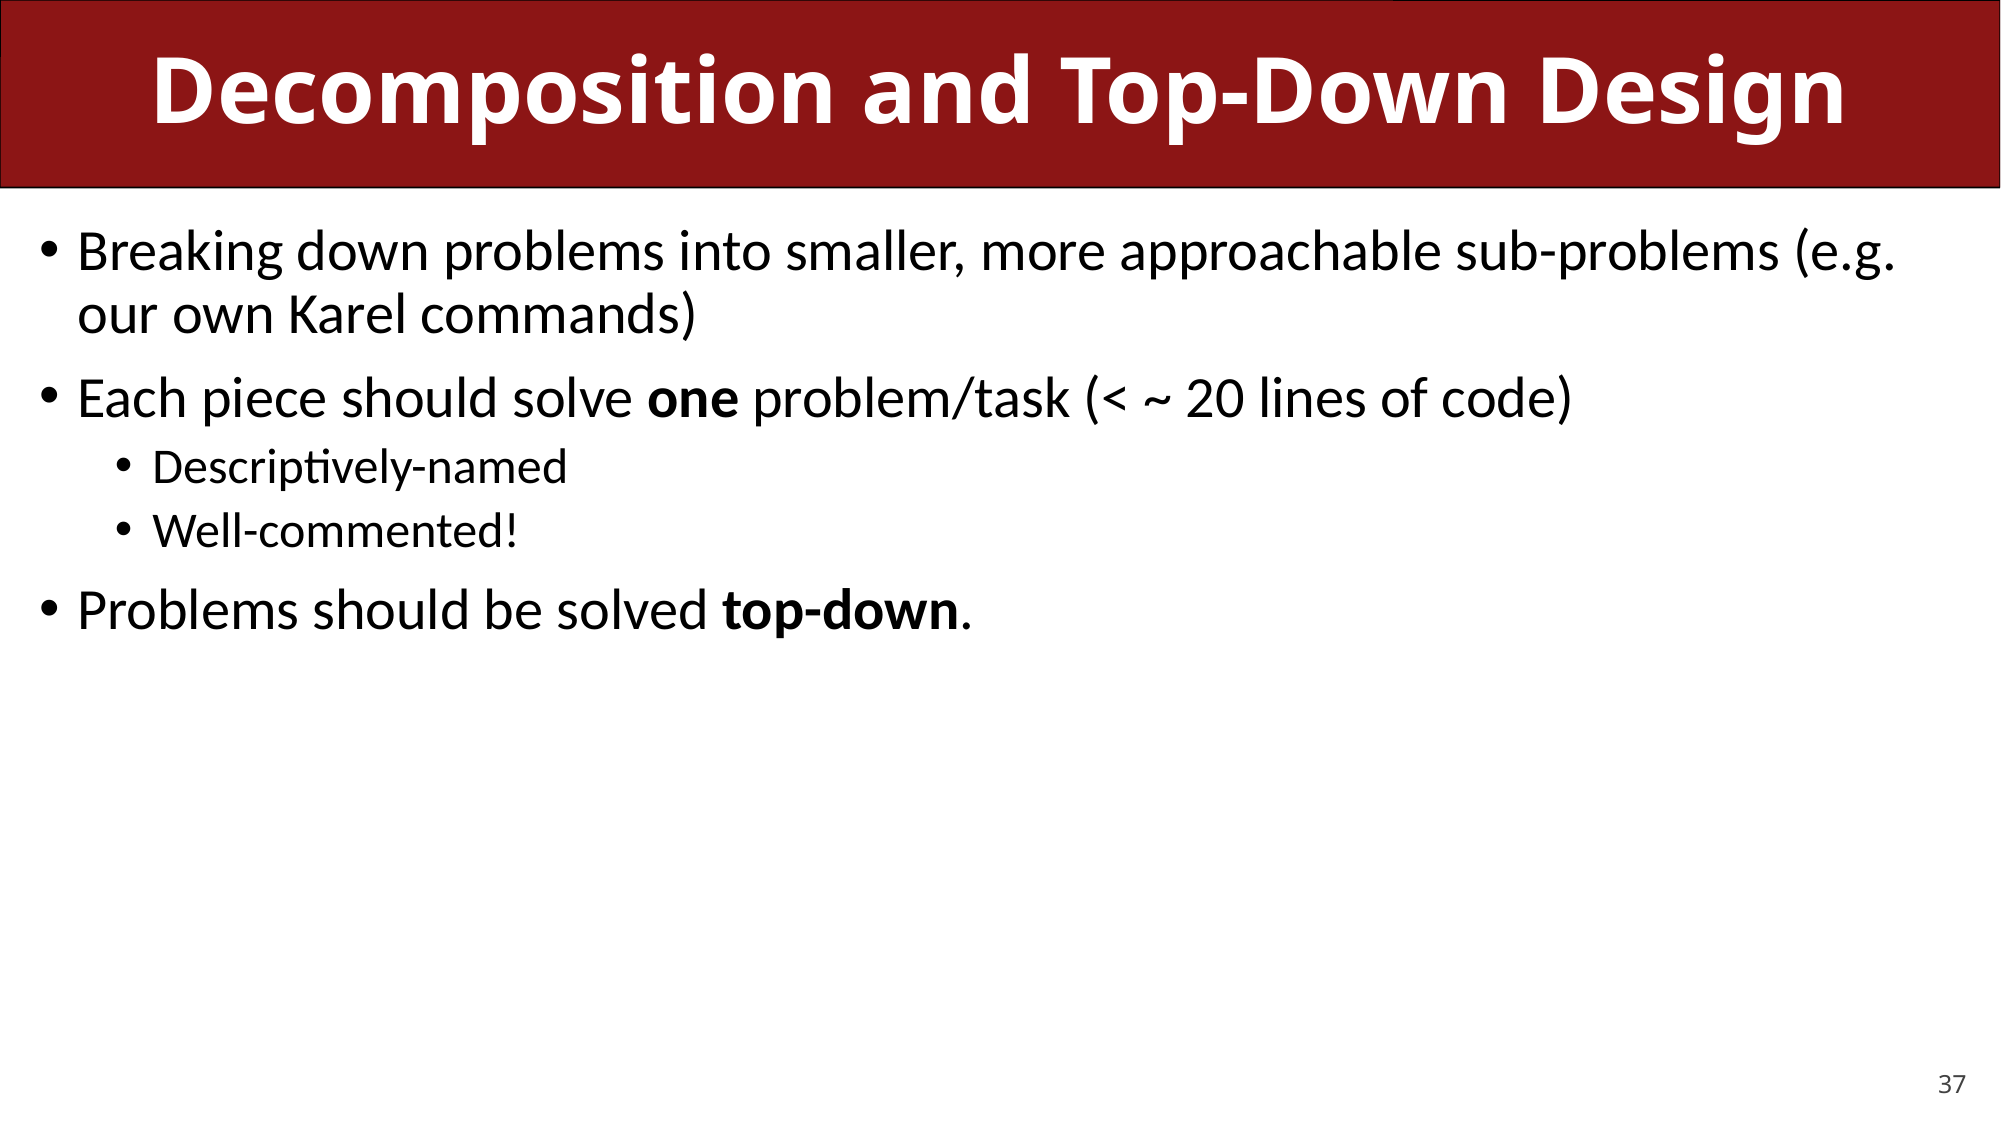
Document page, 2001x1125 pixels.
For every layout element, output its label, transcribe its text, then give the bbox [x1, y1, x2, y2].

title Decomposition and Top-Down Design [75, 0, 1925, 188]
list Breaking down problems into smaller, more approachable sub-problems (e.g. our own Karel commands) Each piece should solve one problem/task (< ~ 20 lines of code) Descriptively-named Well-commented! Problems should be solved top-down. [24, 212, 1963, 1063]
